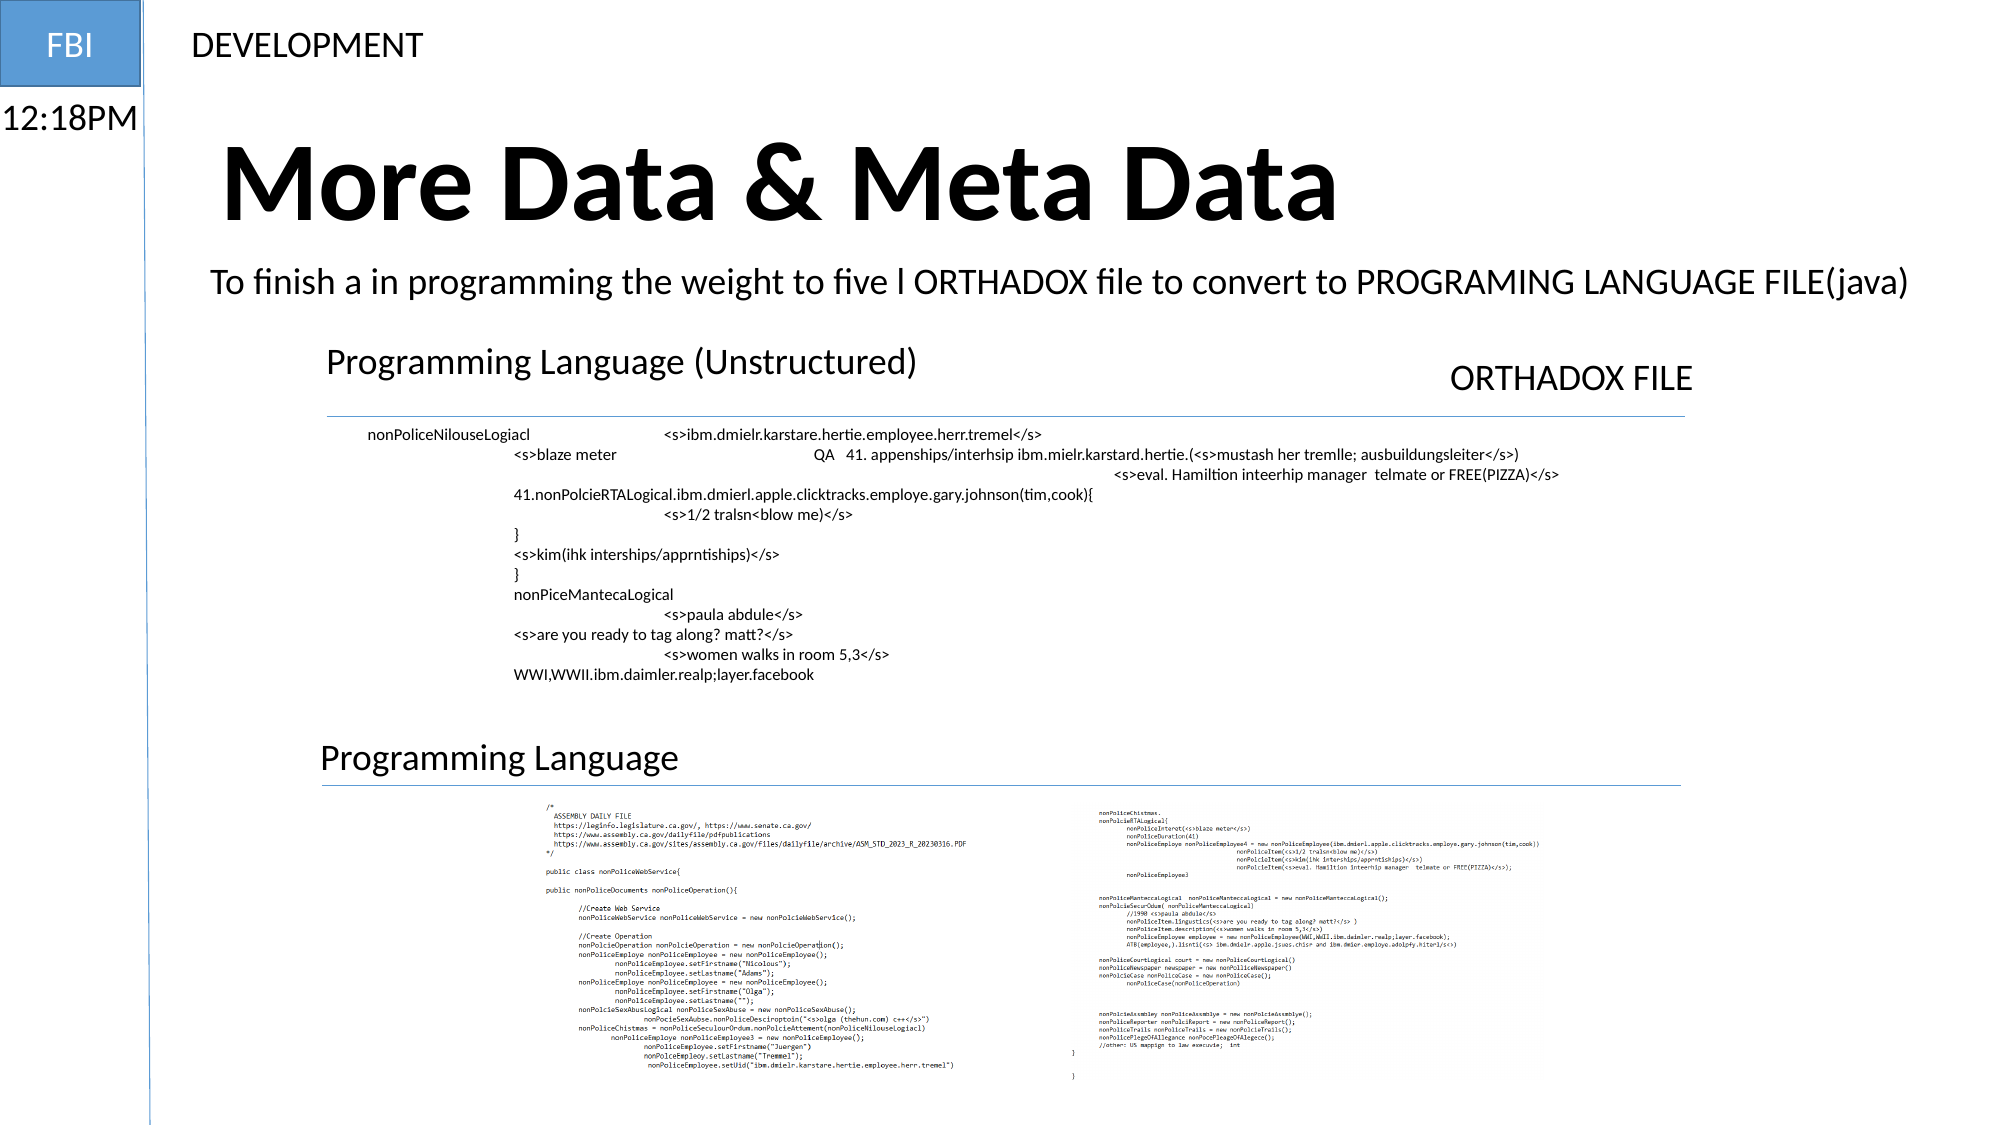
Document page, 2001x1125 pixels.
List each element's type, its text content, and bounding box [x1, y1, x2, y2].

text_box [143, 0, 150, 1125]
text_box FBI [0, 0, 141, 85]
text_box 12:18PM [0, 85, 143, 146]
text_box Programming Language [305, 725, 695, 785]
text_box ORTHADOX FILE [1435, 345, 1709, 406]
text_box More Data & Meta Data [205, 100, 1357, 249]
text_box Programming Language (Unstructured) [311, 329, 943, 390]
text_box 12:18PM [150, 85, 154, 146]
text_box DEVELOPMENT [176, 12, 439, 73]
picture [545, 802, 1002, 1077]
text_box nonPoliceNilouseLogiacl <s>ibm.dmielr.karstare.hertie.employee.herr.tremel</s> <s>blaze meter QA 41. appenships/interhsip ibm.mielr.karstard.hertie.(<s>mustash her tremlle; ausbuildungsleiter</s>) <s>eval. Hamiltion inteerhip manager telmate or FREE(PIZZA)</s> 41.nonPolcieRTALogical.ibm.dmierl.apple.clicktracks.employe.gary.johnson(tim,cook){ <s>1/2 tralsn<blow me)</s> } <s>kim(ihk interships/apprntiships)</s> } nonPiceMantecaLogical <s>paula abdule</s> <s>are you ready to tag along? matt?</s> <s>women walks in room 5,3</s> WWI,WWII.ibm.daimler.realp;layer.facebook [349, 416, 1803, 692]
text_box To finish a in programming the weight to five l ORTHADOX file to convert to PROGRAMING LANGUAGE FILE(java) [195, 249, 1956, 310]
picture [1071, 802, 1544, 1080]
